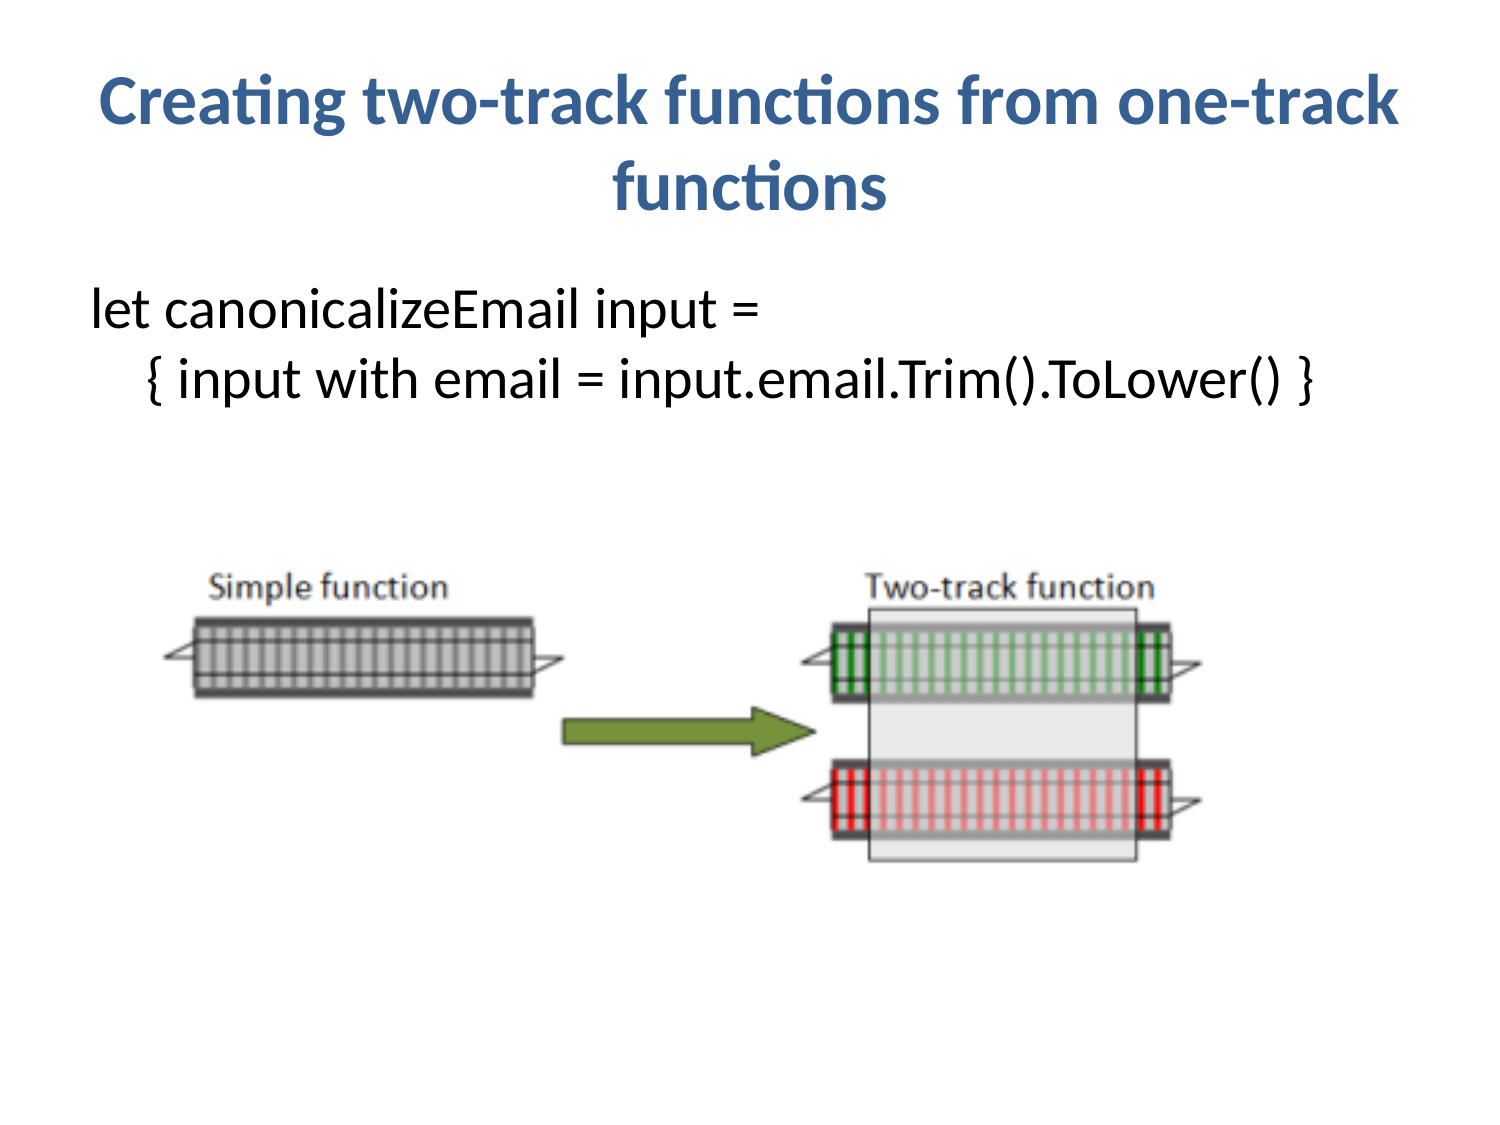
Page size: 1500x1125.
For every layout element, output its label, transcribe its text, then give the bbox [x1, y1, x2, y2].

picture [149, 549, 1239, 888]
title Creating two-track functions from one-track functions [75, 45, 1425, 233]
list let canonicalizeEmail input = { input with email = input.email.Trim().ToLower() } [75, 262, 1425, 438]
